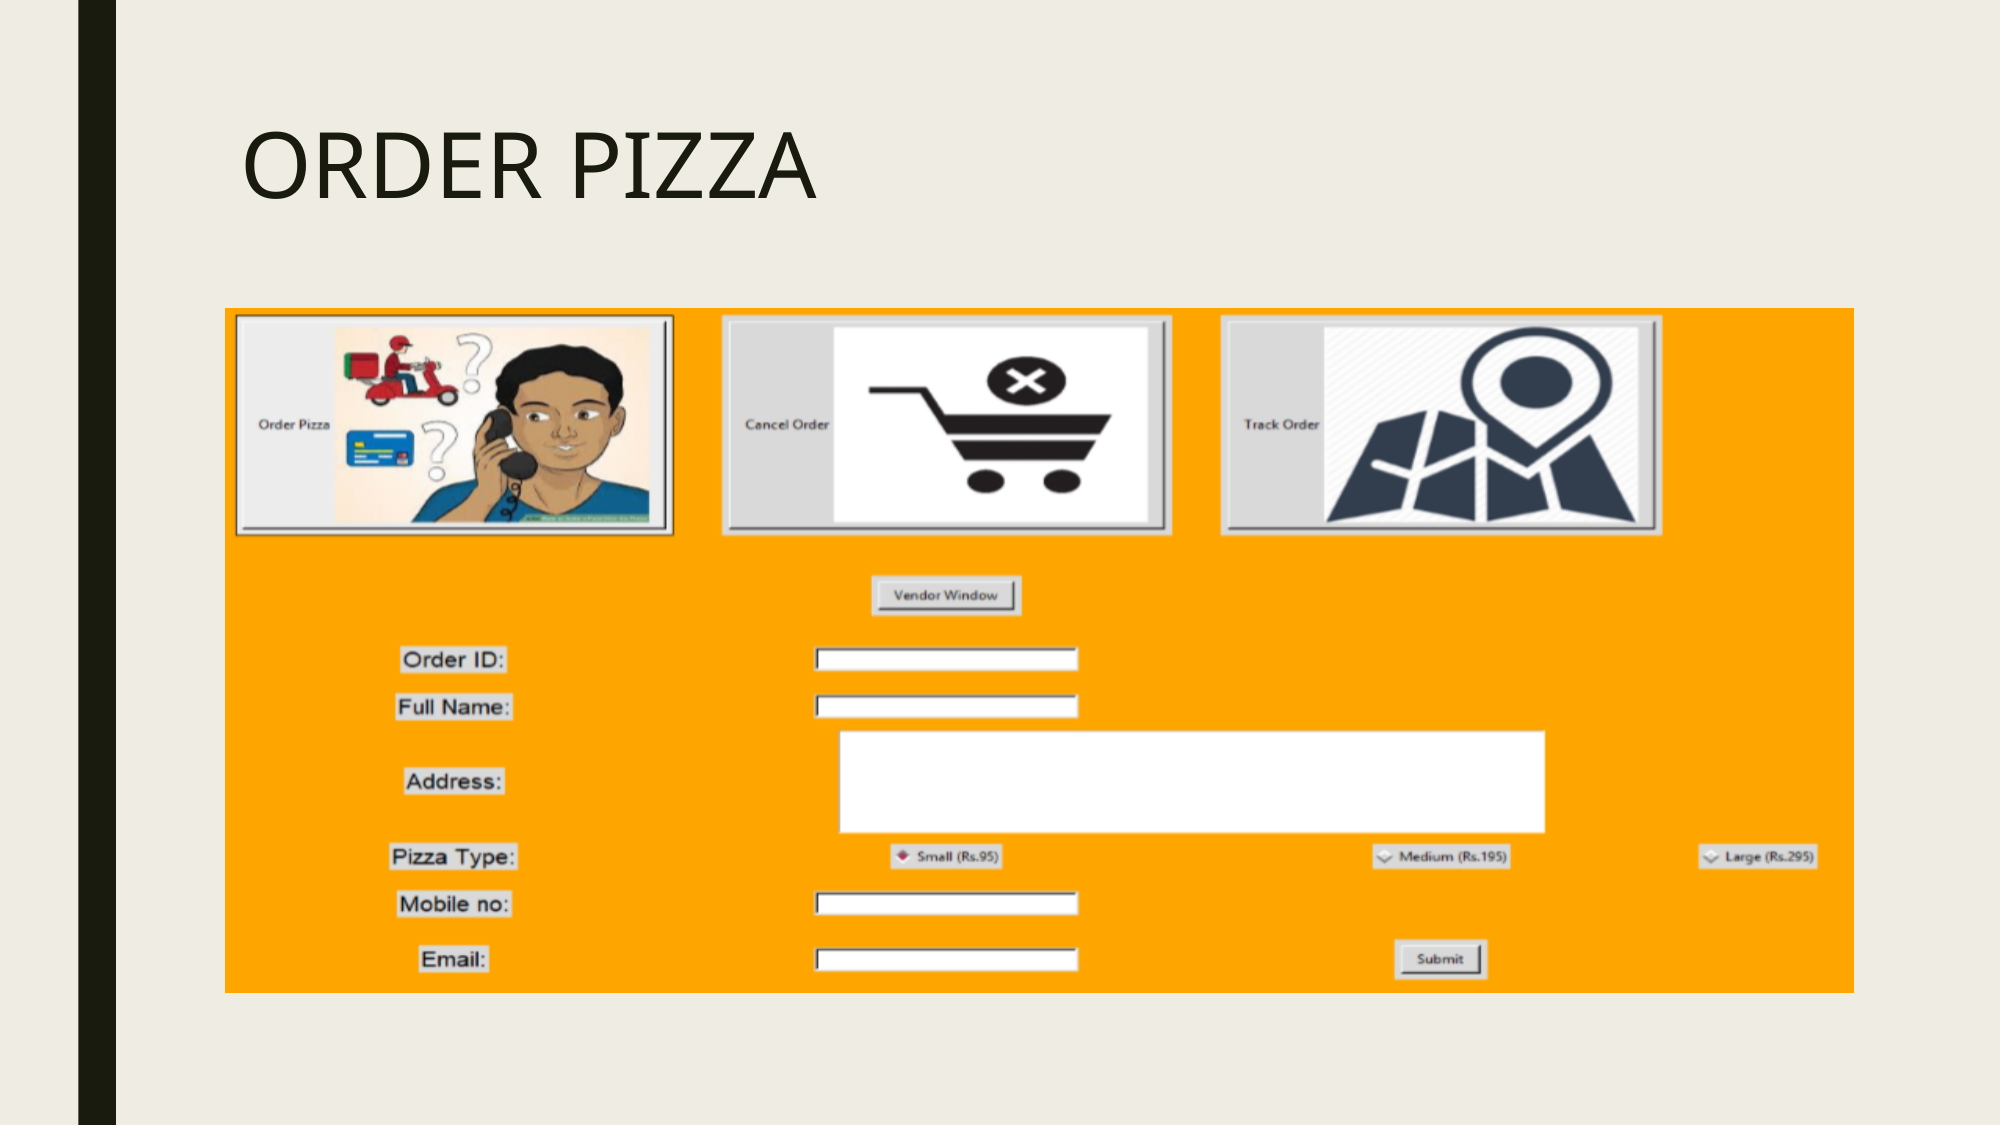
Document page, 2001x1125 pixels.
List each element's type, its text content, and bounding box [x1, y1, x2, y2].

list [224, 308, 1854, 993]
title ORDER PIZZA [225, 112, 1800, 308]
